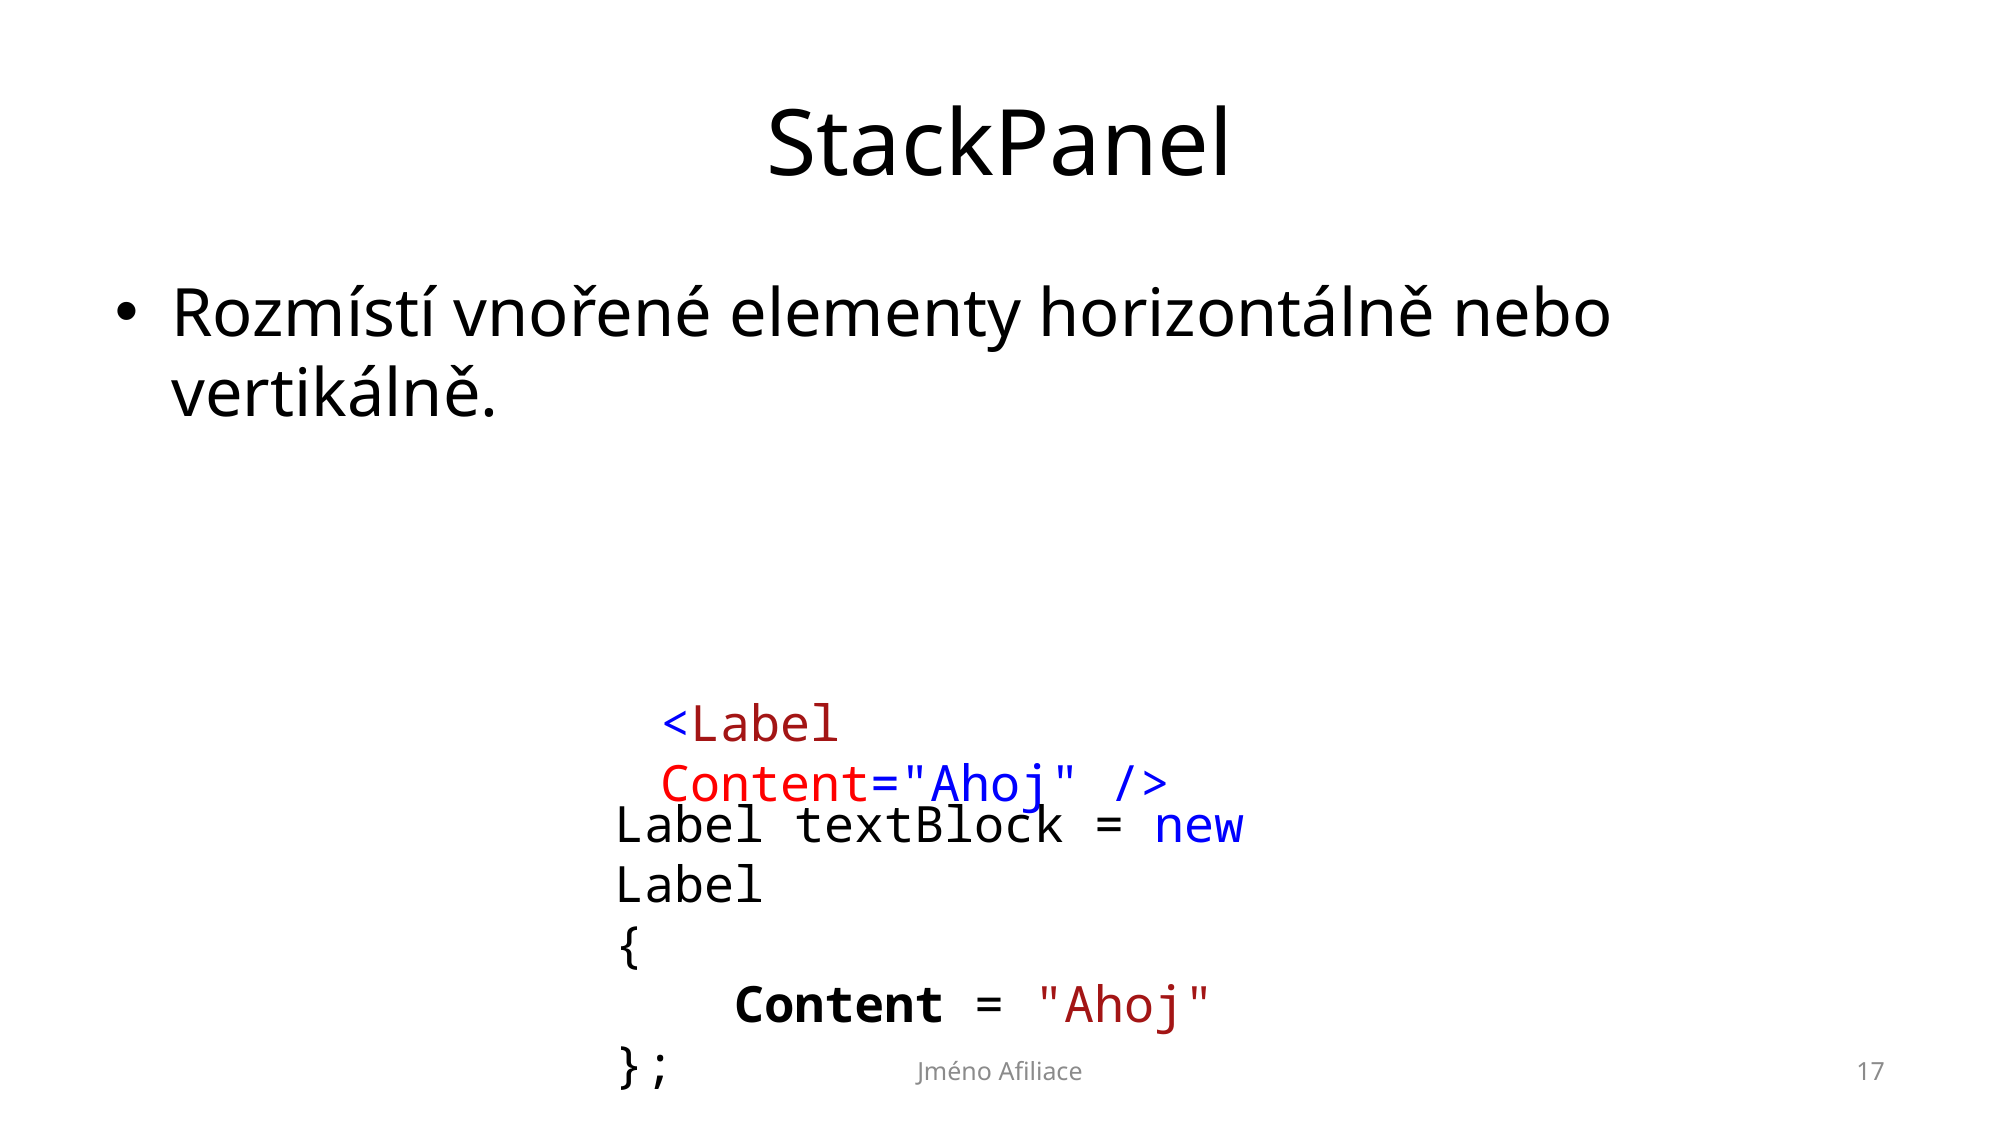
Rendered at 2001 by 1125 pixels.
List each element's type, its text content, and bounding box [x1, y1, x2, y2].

slide_number 17 [1433, 1042, 1900, 1103]
text_box Label textBlock = new Label { Content = "Ahoj" }; [599, 785, 1401, 1100]
list Rozmístí vnořené elementy horizontálně nebo vertikálně. [99, 262, 1900, 658]
title StackPanel [99, 45, 1900, 233]
text_box <Label Content="Ahoj" /> [645, 683, 1355, 785]
